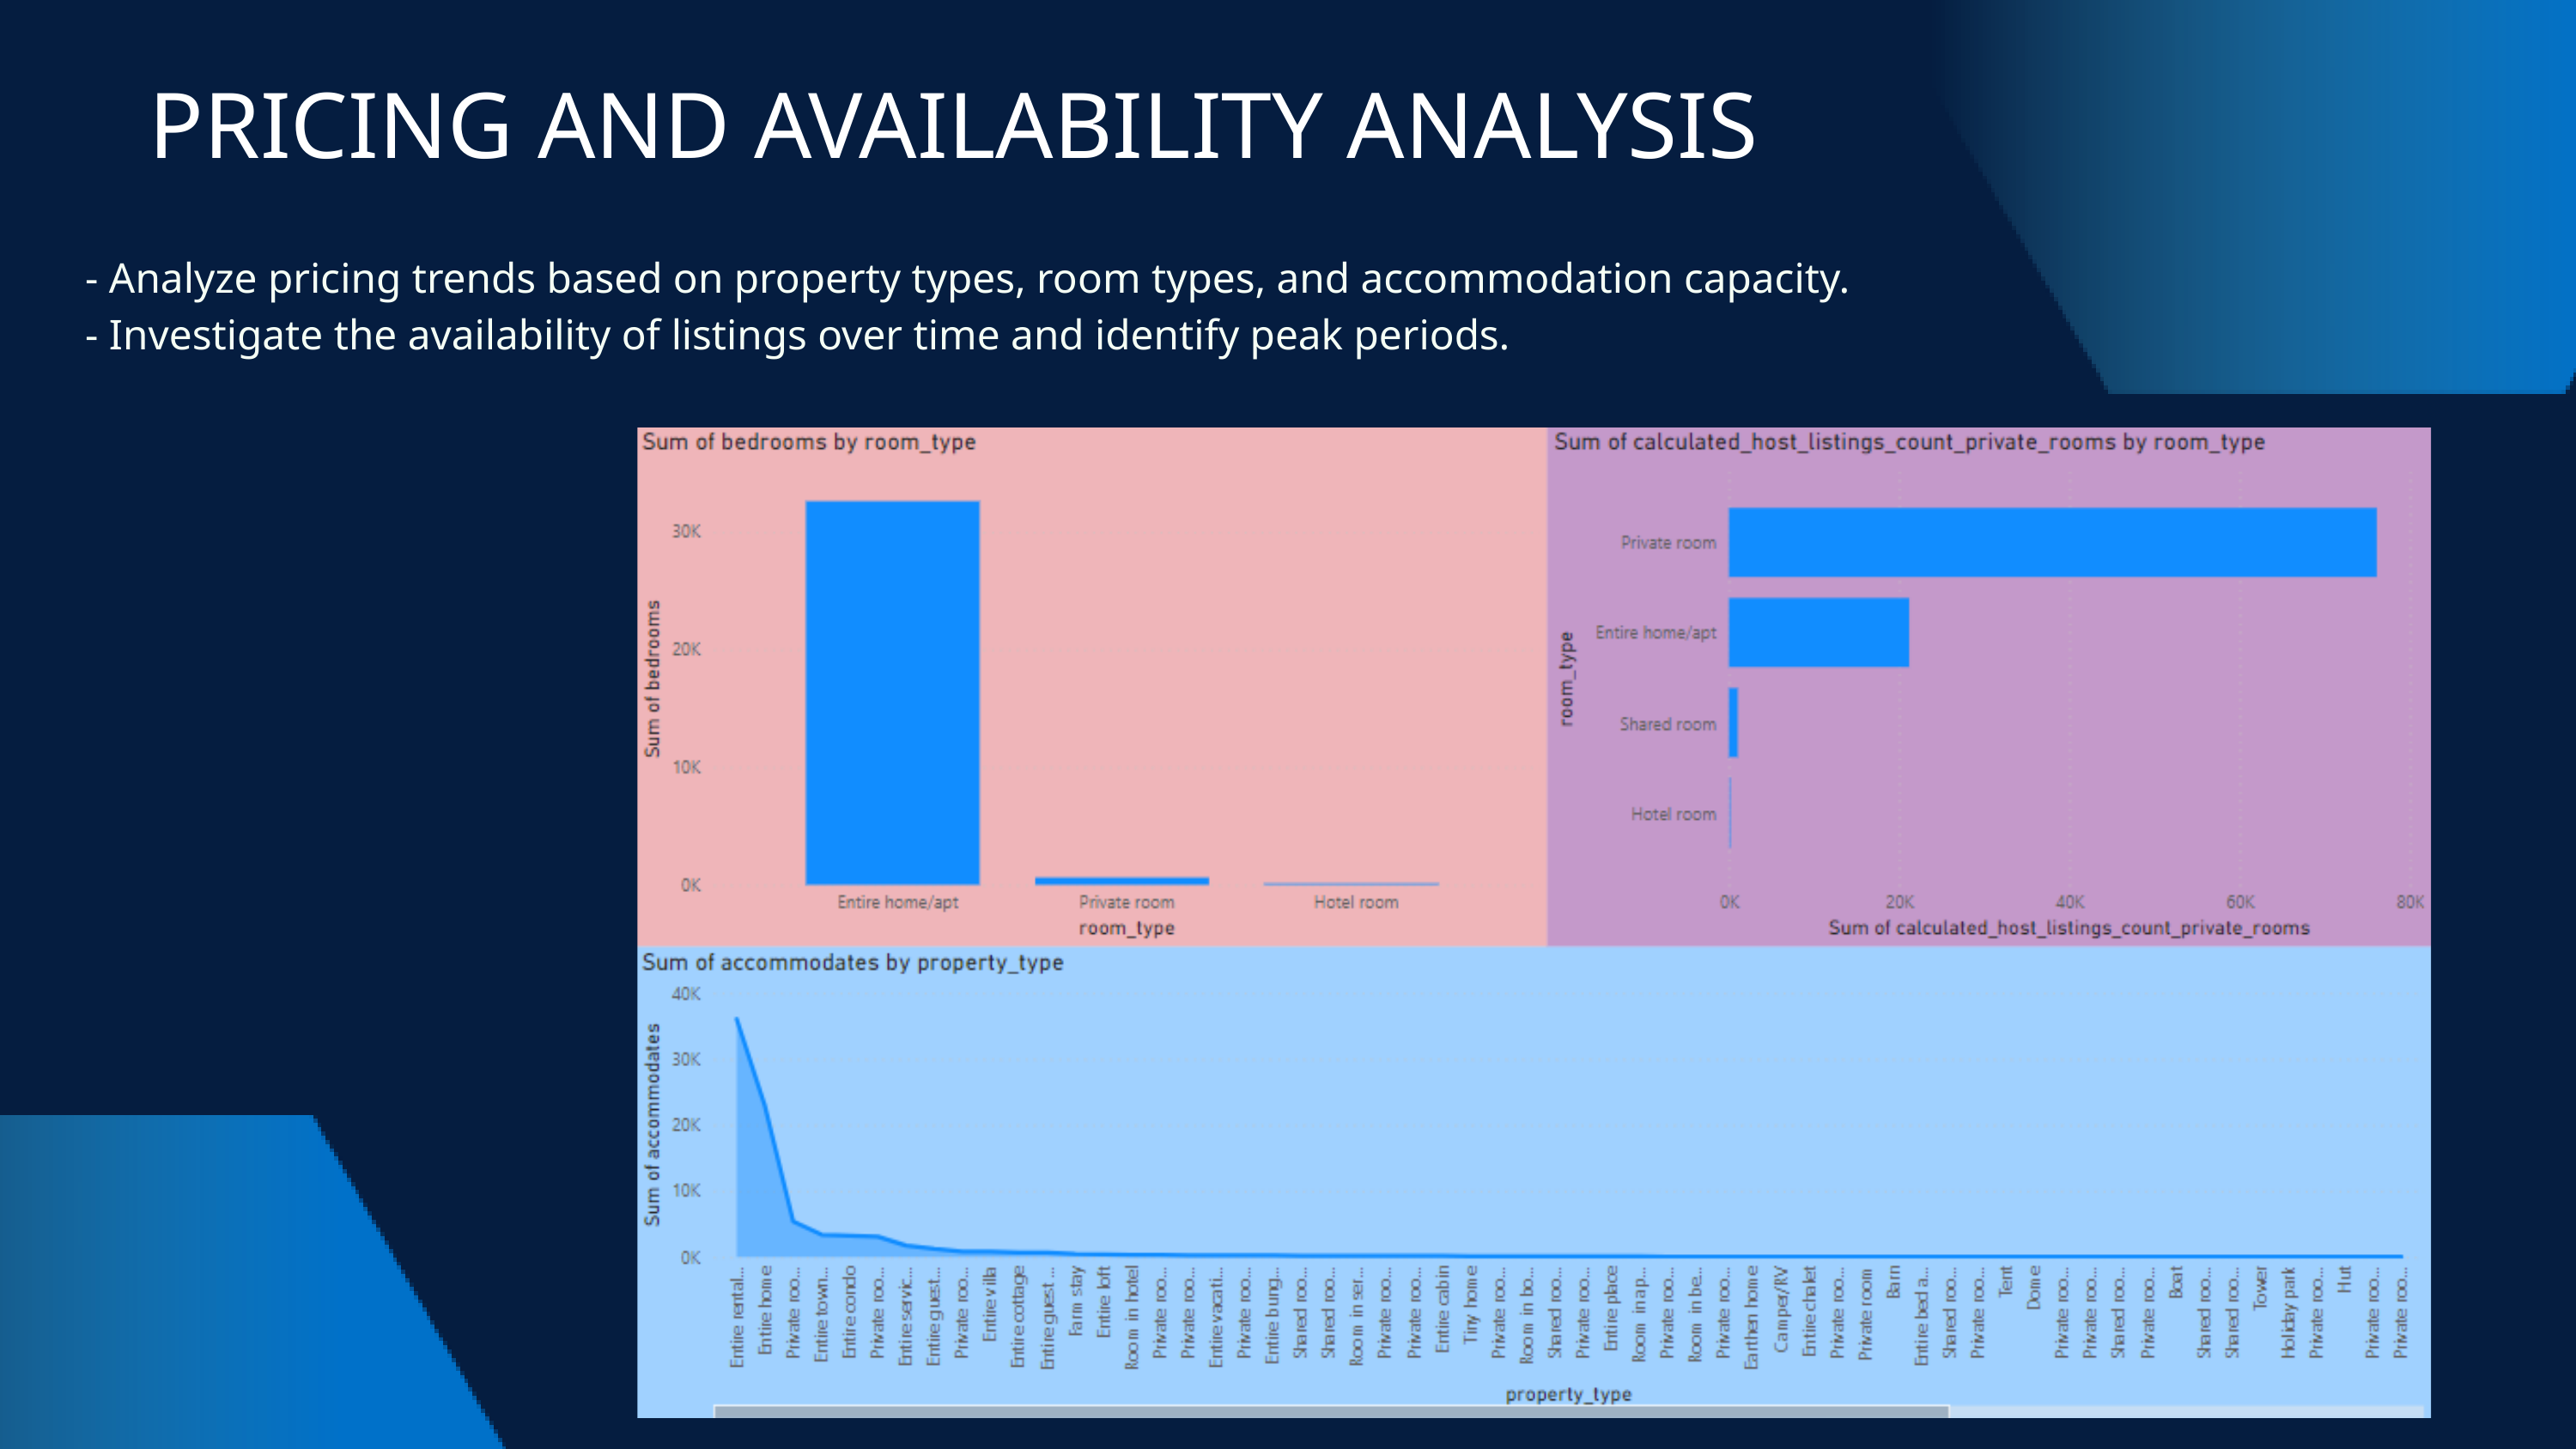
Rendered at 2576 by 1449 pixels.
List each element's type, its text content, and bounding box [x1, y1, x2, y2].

text_box [637, 427, 2432, 1418]
text_box [1882, 0, 2576, 395]
text_box PRICING AND AVAILABILITY ANALYSIS [85, 68, 1824, 177]
text_box [0, 1115, 540, 1449]
text_box - Analyze pricing trends based on property types, room types, and accommodation capacity. - Investigate the availability of listings over time and identify peak periods. [85, 245, 1856, 358]
